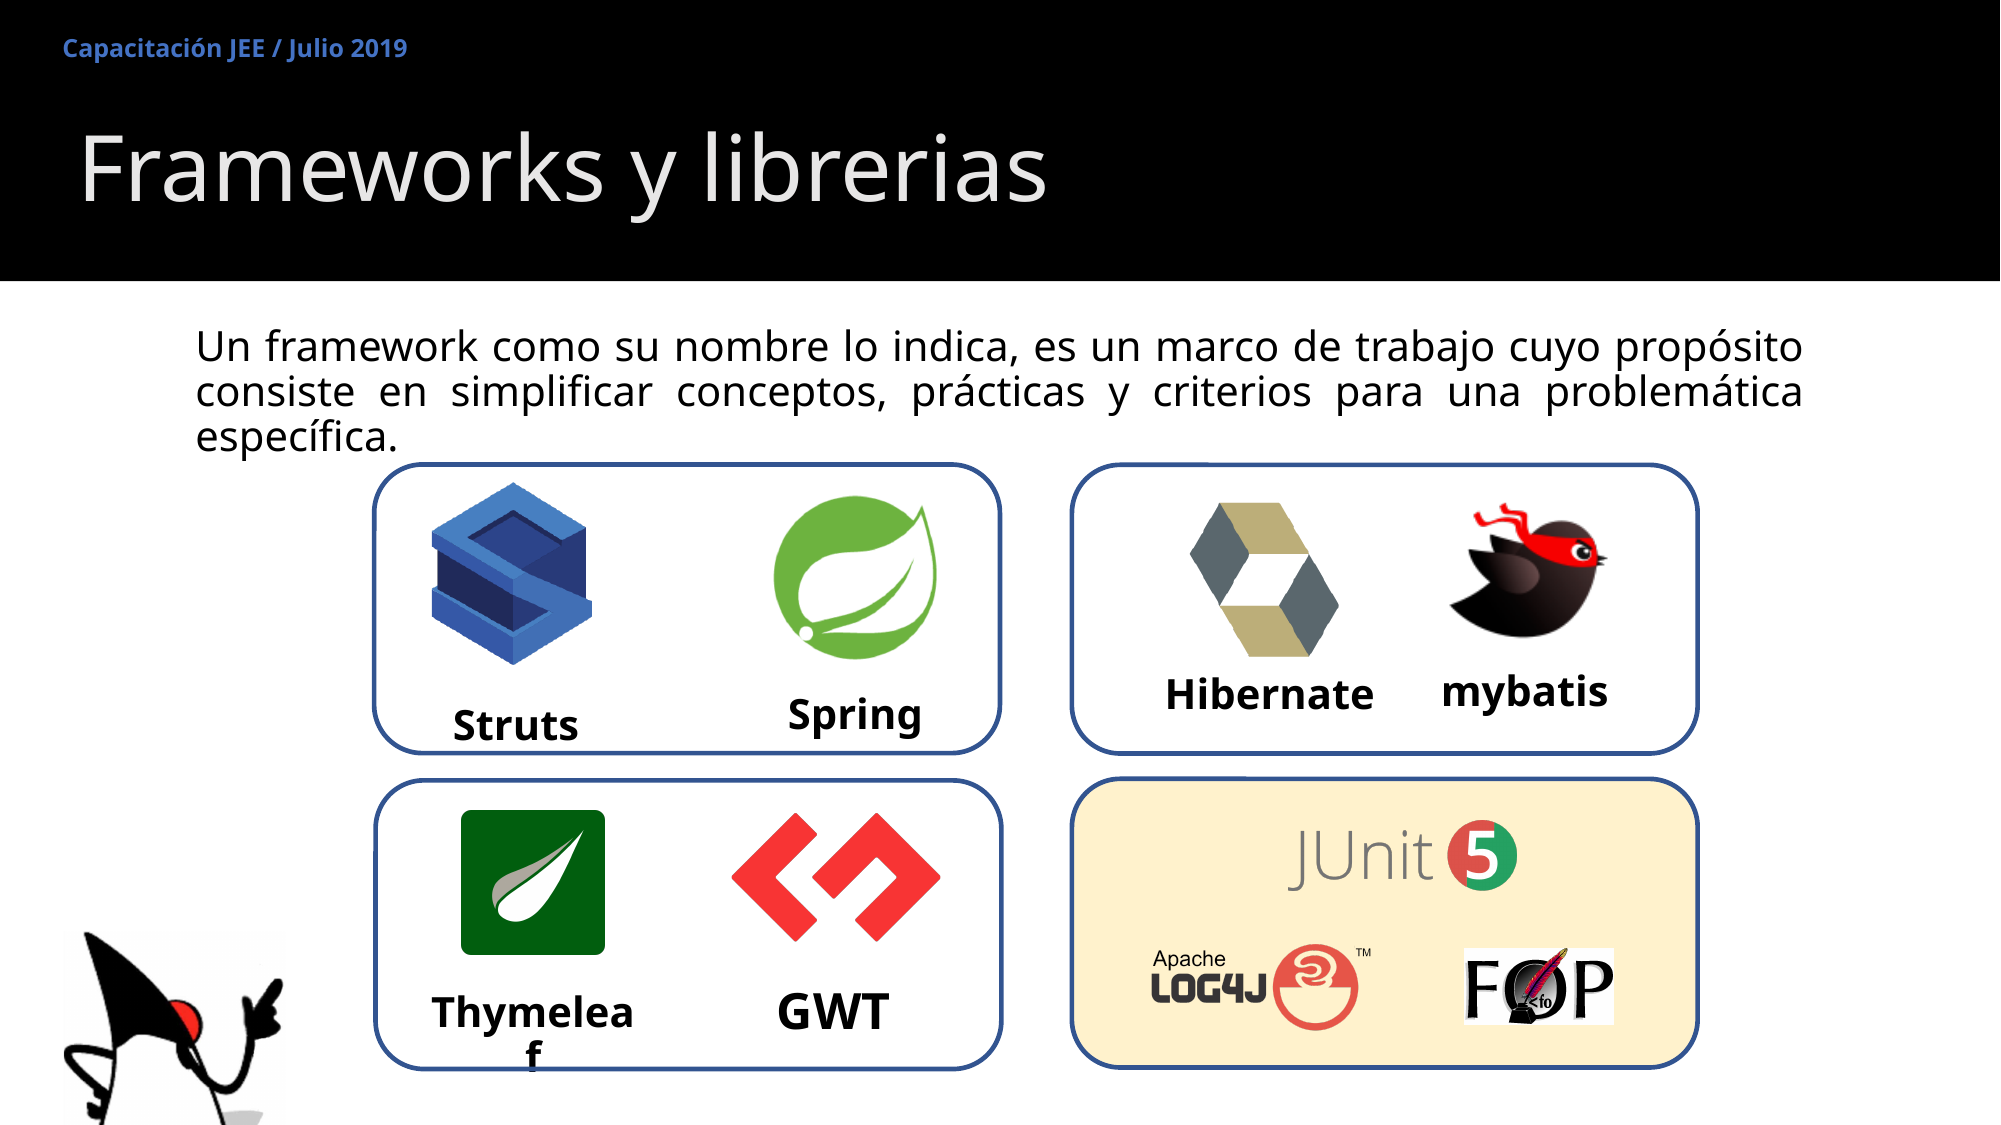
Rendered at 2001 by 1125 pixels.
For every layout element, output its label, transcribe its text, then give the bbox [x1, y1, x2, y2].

list Un framework como su nombre lo indica, es un marco de trabajo cuyo propósito consiste en simplificar conceptos, prácticas y criterios para una problemática específica. [195, 287, 1805, 509]
picture [731, 813, 941, 957]
picture [768, 488, 941, 665]
text_box Struts [416, 666, 616, 767]
picture [431, 482, 593, 665]
text_box Spring [756, 656, 955, 779]
list Capacitación JEE / Julio 2019 [62, 36, 963, 74]
picture [1464, 948, 1614, 1025]
text_box Hibernate [1147, 755, 1392, 760]
picture [1288, 820, 1517, 891]
text_box [374, 779, 1003, 1071]
picture [1177, 489, 1350, 674]
text_box [941, 509, 1001, 755]
text_box [373, 509, 768, 755]
picture [1148, 941, 1380, 1031]
picture [63, 931, 286, 1125]
text_box [1070, 777, 1699, 1069]
title Frameworks y librerias [62, 93, 1938, 250]
picture [1438, 485, 1643, 639]
text_box [1070, 463, 1699, 755]
picture [461, 810, 605, 955]
